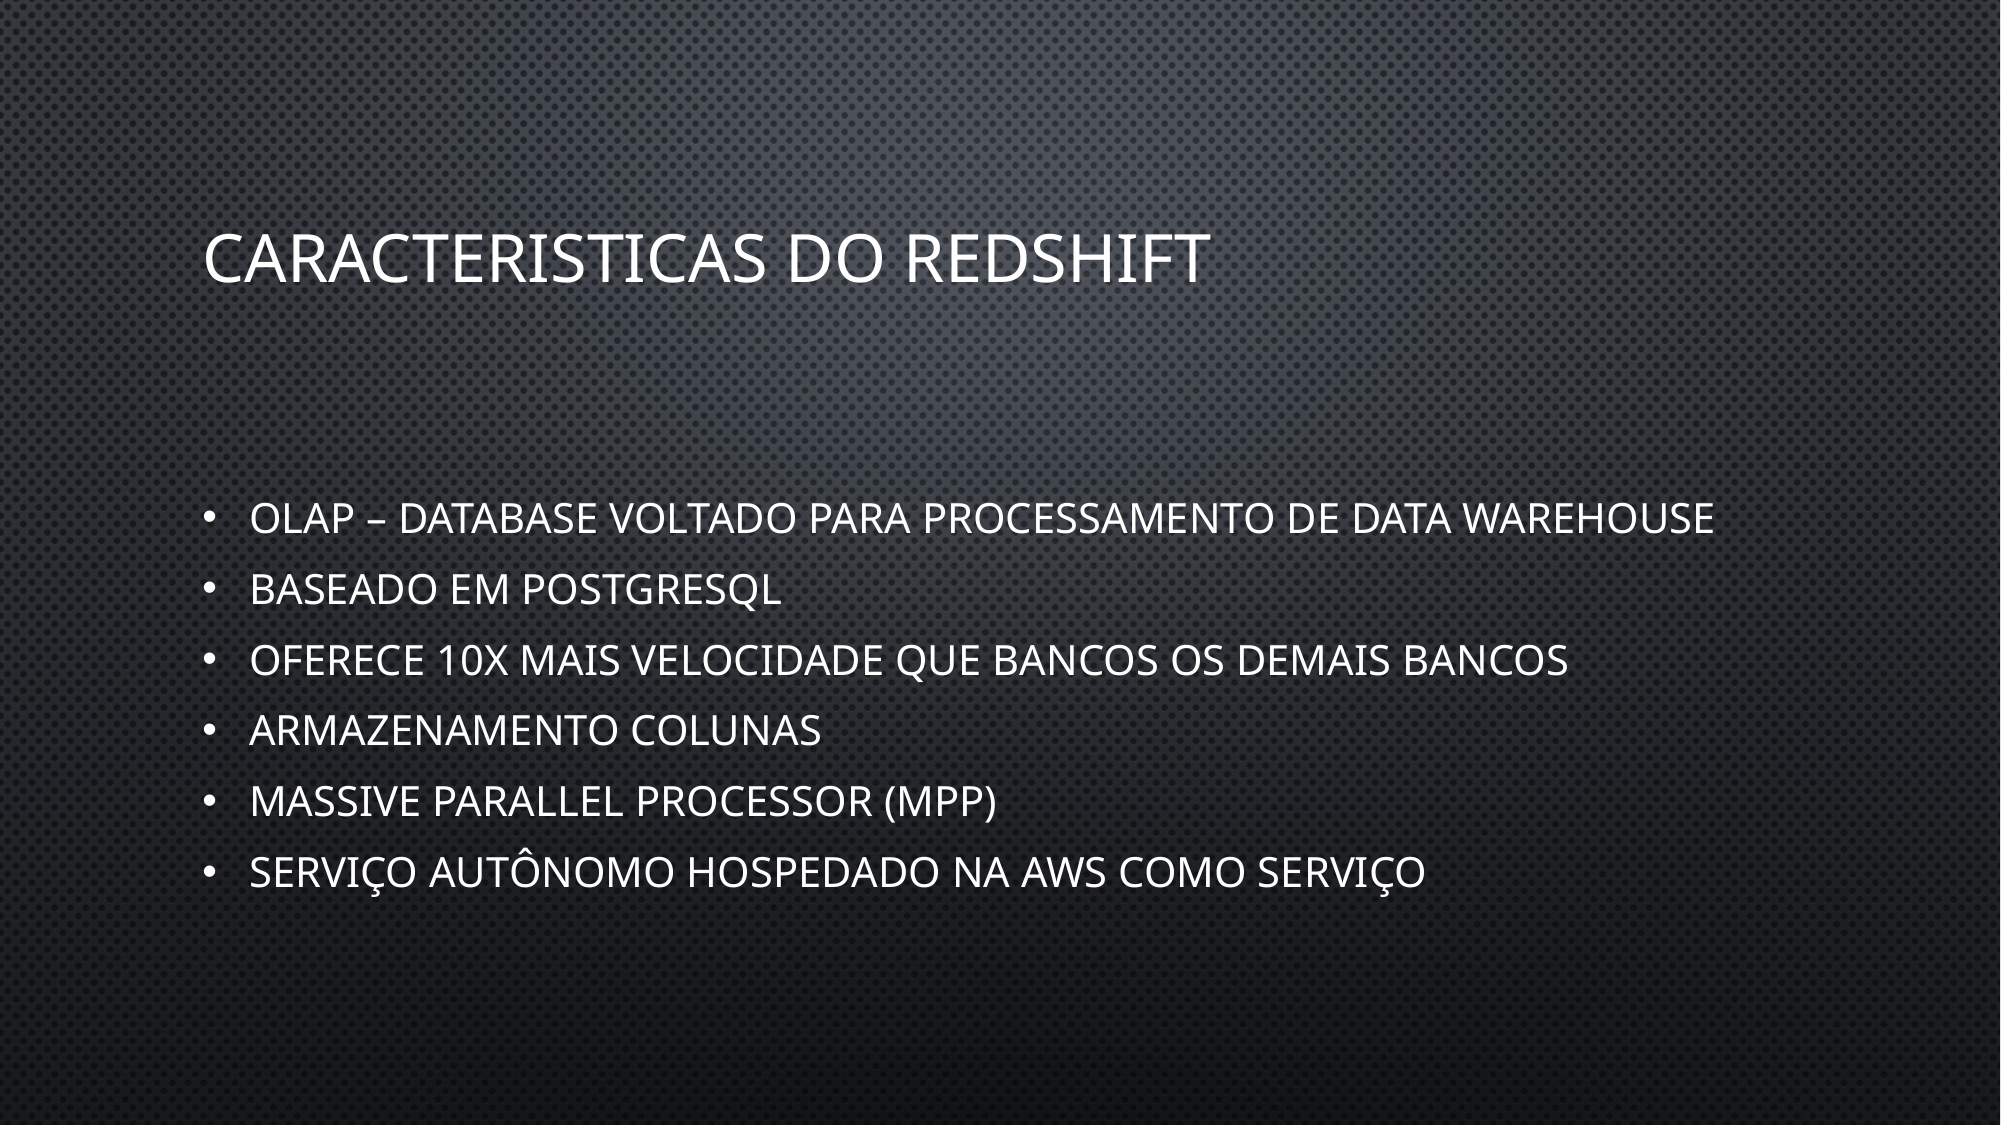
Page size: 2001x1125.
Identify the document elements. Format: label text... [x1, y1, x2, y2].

title Caracteristicas do Redshift [187, 99, 1813, 413]
list OLAP – Database voltado para processamento de Data Warehouse Baseado em postgreSQL Oferece 10x mais velocidade que bancos os demais bancos Armazenamento Colunas Massive Parallel Processor (MPP) Serviço Autônomo Hospedado na AWS como serviço [187, 437, 1813, 950]
